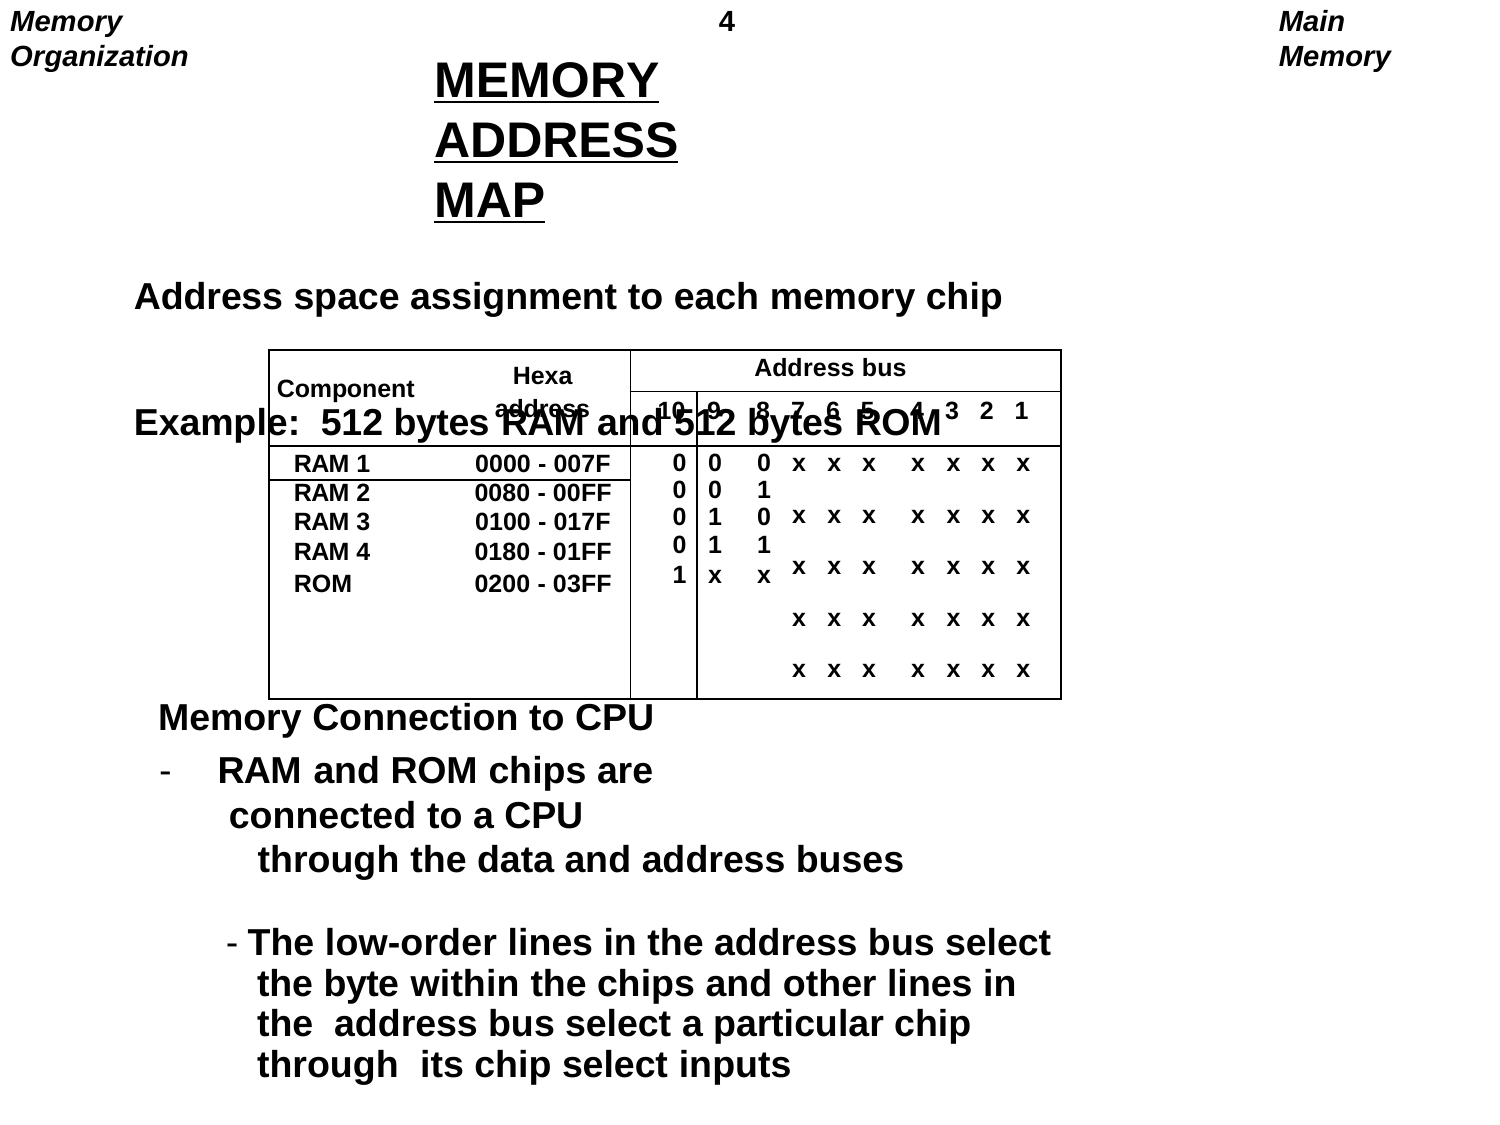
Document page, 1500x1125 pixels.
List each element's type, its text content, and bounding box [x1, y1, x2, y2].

table_cell RAM 1 [270, 447, 446, 479]
table_cell x x x x x [970, 447, 1005, 681]
table_cell 0200 - 03FF [446, 568, 630, 681]
table_cell x x x x x [816, 447, 851, 681]
table_cell RAM 3 [270, 509, 446, 538]
table_cell x x x x x [781, 447, 816, 681]
text_box 4 [716, 0, 737, 37]
table_cell RAM 2 [270, 481, 446, 509]
table_cell 0000 - 007F [446, 447, 630, 479]
table_cell 0180 - 01FF [446, 538, 630, 568]
text_box MEMORY ADDRESS MAP Address space assignment to each memory chip Example: 512 bytes RAM and 512 bytes ROM [131, 45, 1071, 444]
table_cell 0 0 1 1 x [698, 447, 739, 681]
table_cell 0 1 0 1 x [739, 447, 781, 681]
text_box Main Memory [1276, 0, 1465, 72]
text_box Memory Organization [8, 0, 307, 72]
table_cell 0100 - 017F [446, 509, 630, 538]
table_cell RAM 4 [270, 538, 446, 568]
table_cell 0080 - 00FF [446, 481, 630, 509]
table_cell 0 0 0 0 1 [631, 447, 696, 681]
table_cell x x x x x [935, 447, 970, 681]
text_box Memory Connection to CPU - RAM and ROM chips are connected to a CPU through the data and address buses - The low-order lines in the address bus select the byte within the chips and other lines in the address bus select a particular chip through its chip select inputs [156, 681, 1082, 1086]
table_cell x x x x x [1005, 447, 1060, 681]
table_cell ROM [270, 568, 446, 681]
table_cell x x x x x [851, 447, 893, 681]
table_cell x x x x x [893, 447, 935, 681]
